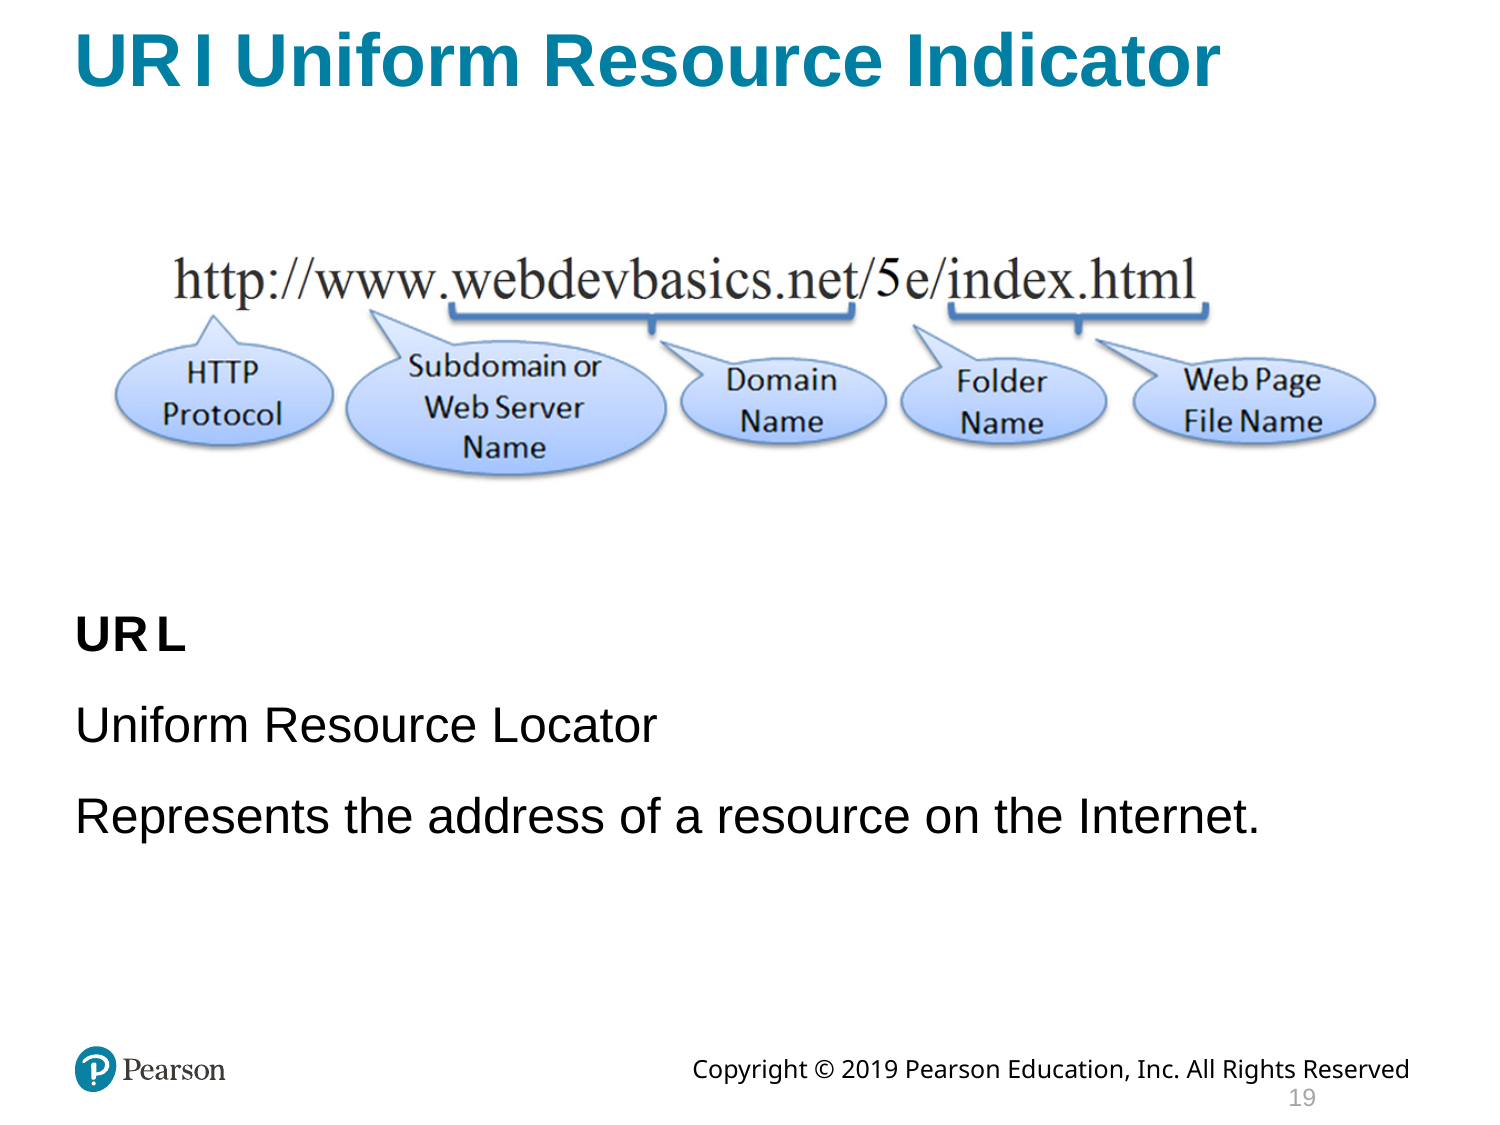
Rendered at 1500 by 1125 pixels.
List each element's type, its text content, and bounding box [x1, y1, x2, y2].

picture [95, 228, 1402, 500]
list U R L Uniform Resource Locator Represents the address of a resource on the Internet. [74, 601, 1413, 1125]
title U R I Uniform Resource Indicator [74, 0, 1413, 102]
